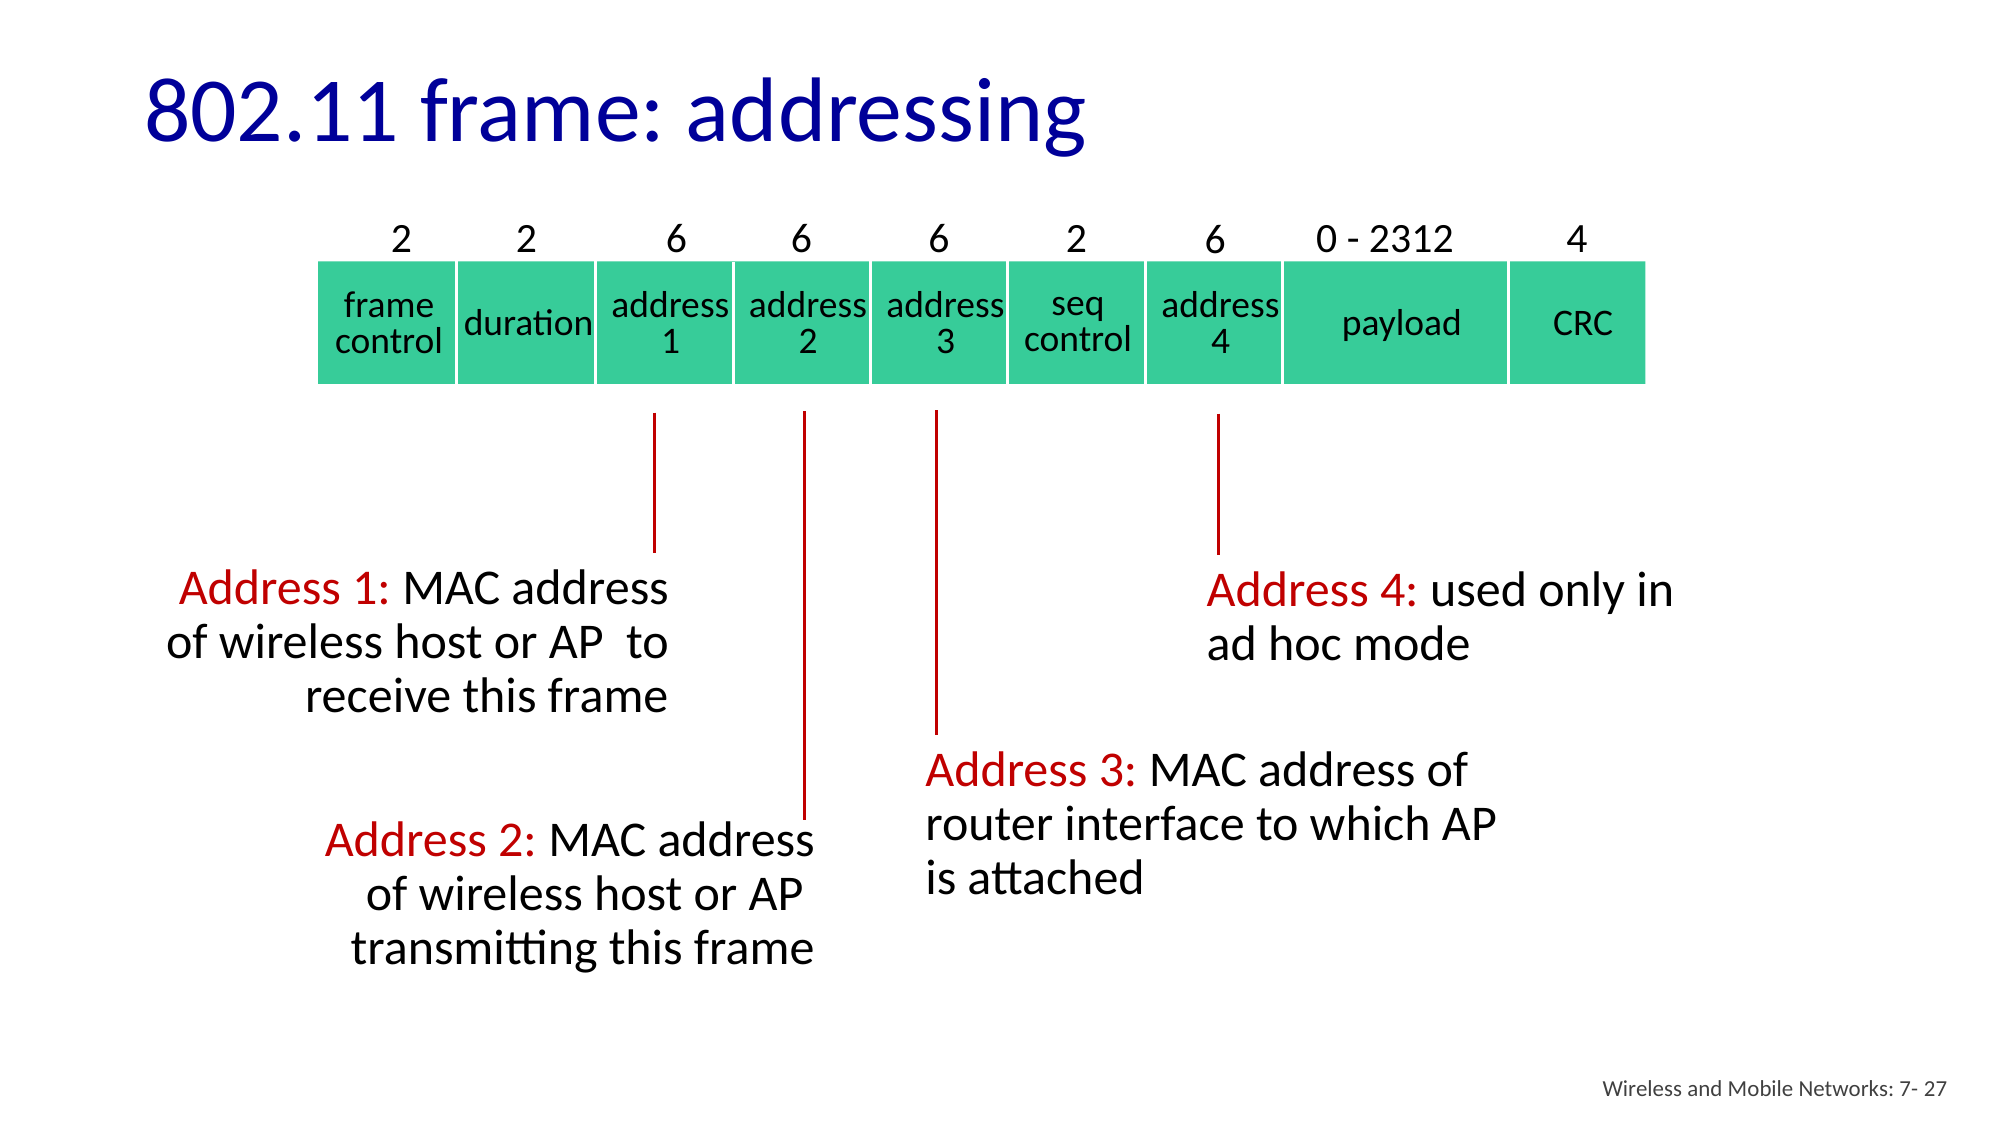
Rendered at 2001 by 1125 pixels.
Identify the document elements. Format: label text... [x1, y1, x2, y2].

text_box 6 [913, 203, 965, 253]
text_box 6 [1189, 203, 1241, 253]
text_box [910, 410, 1544, 915]
slide_number Wireless and Mobile Networks: 7- 27 [1512, 1056, 1963, 1117]
text_box 4 [1551, 203, 1603, 253]
text_box CRC [1646, 274, 1652, 375]
text_box Address 4: used only in ad hoc mode [1544, 555, 1723, 679]
text_box 6 [651, 203, 702, 253]
text_box Address 1: MAC address of wireless host or AP to receive this frame [127, 553, 307, 731]
title 802.11 frame: addressing [129, 38, 1855, 186]
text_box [318, 253, 1646, 394]
text_box 2 [501, 203, 552, 253]
text_box 2 [376, 203, 428, 253]
text_box 6 [776, 203, 828, 253]
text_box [307, 411, 833, 985]
text_box 2 [1051, 203, 1103, 253]
text_box 0 - 2312 [1301, 203, 1469, 253]
